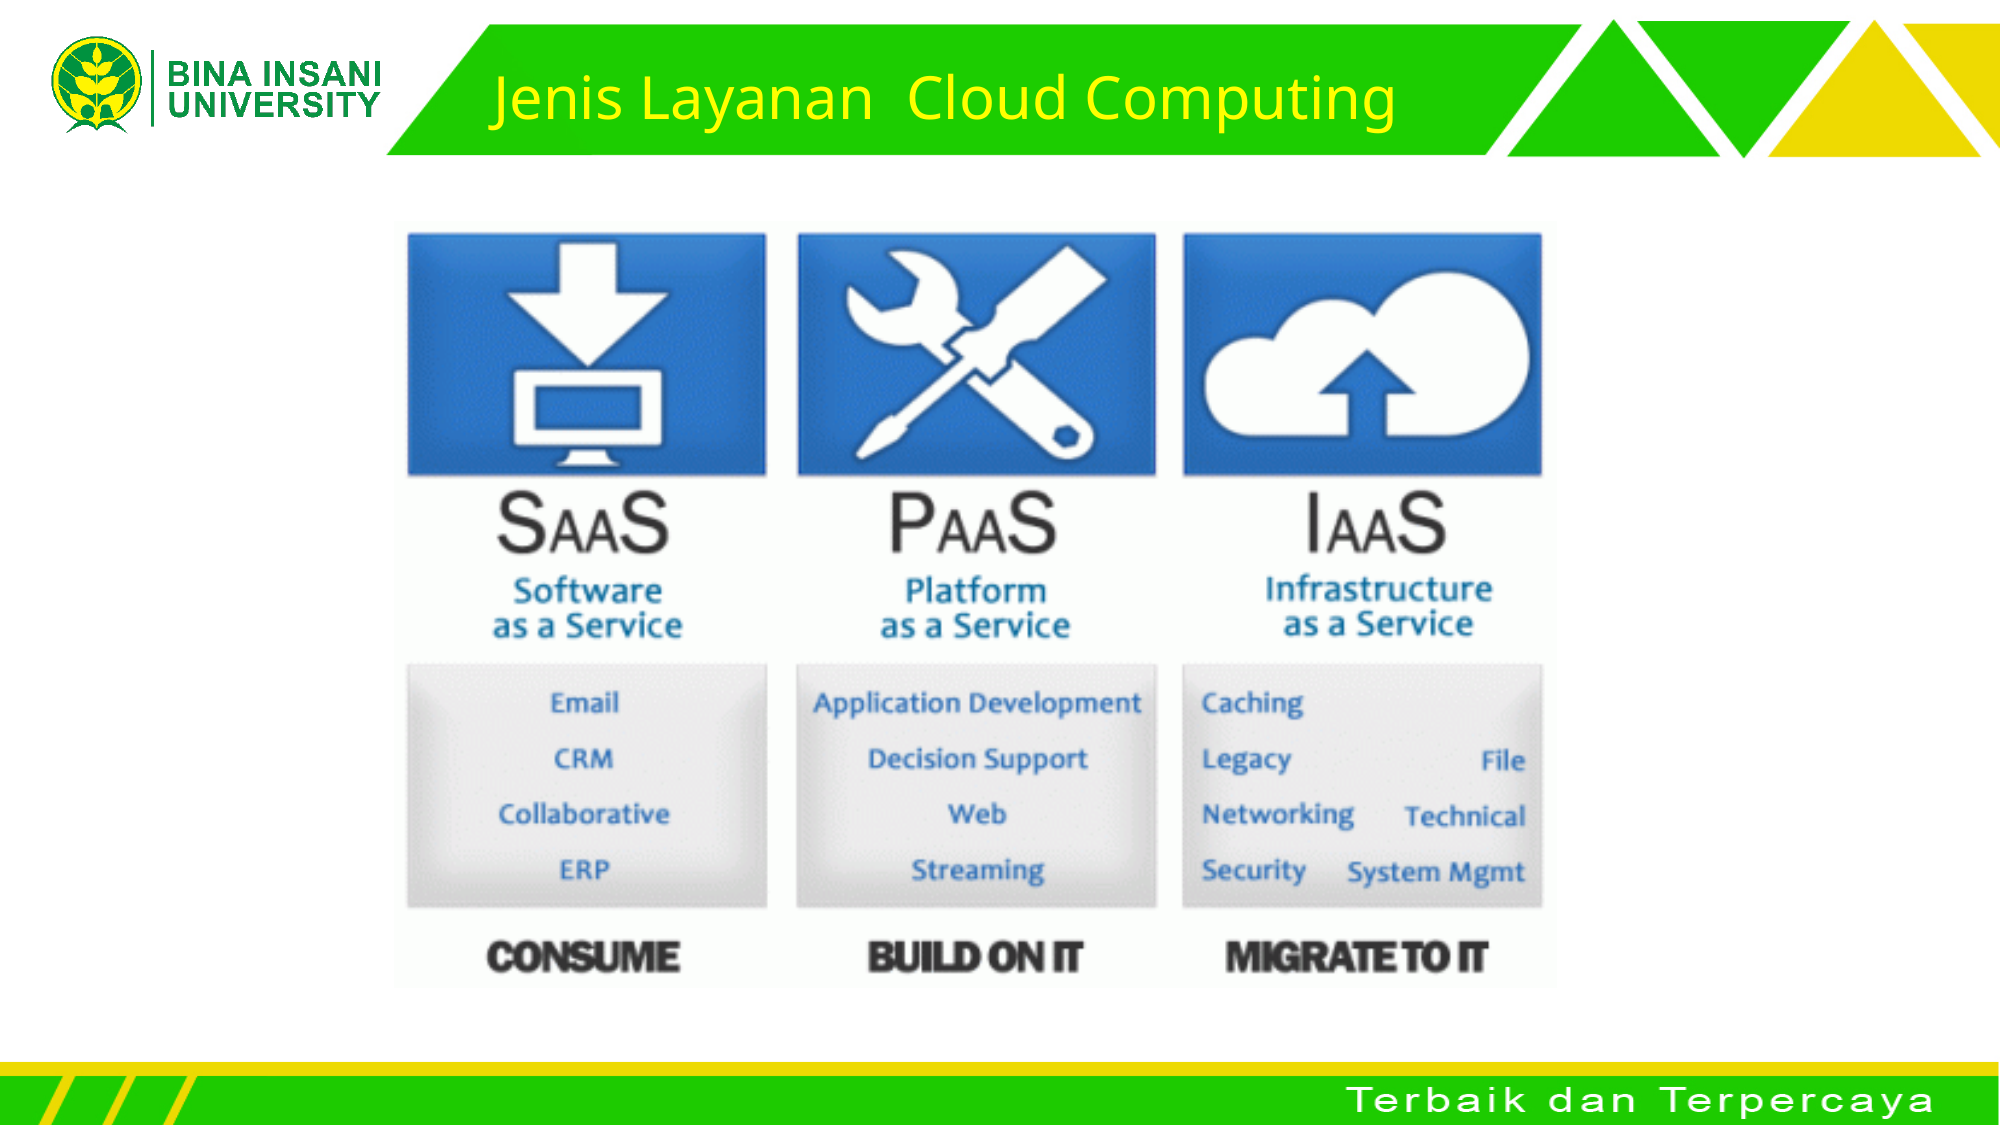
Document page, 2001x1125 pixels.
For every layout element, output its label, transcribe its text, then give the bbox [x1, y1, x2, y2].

title Jenis Layanan Cloud Computing [478, 59, 1863, 141]
picture [0, 0, 2000, 1125]
